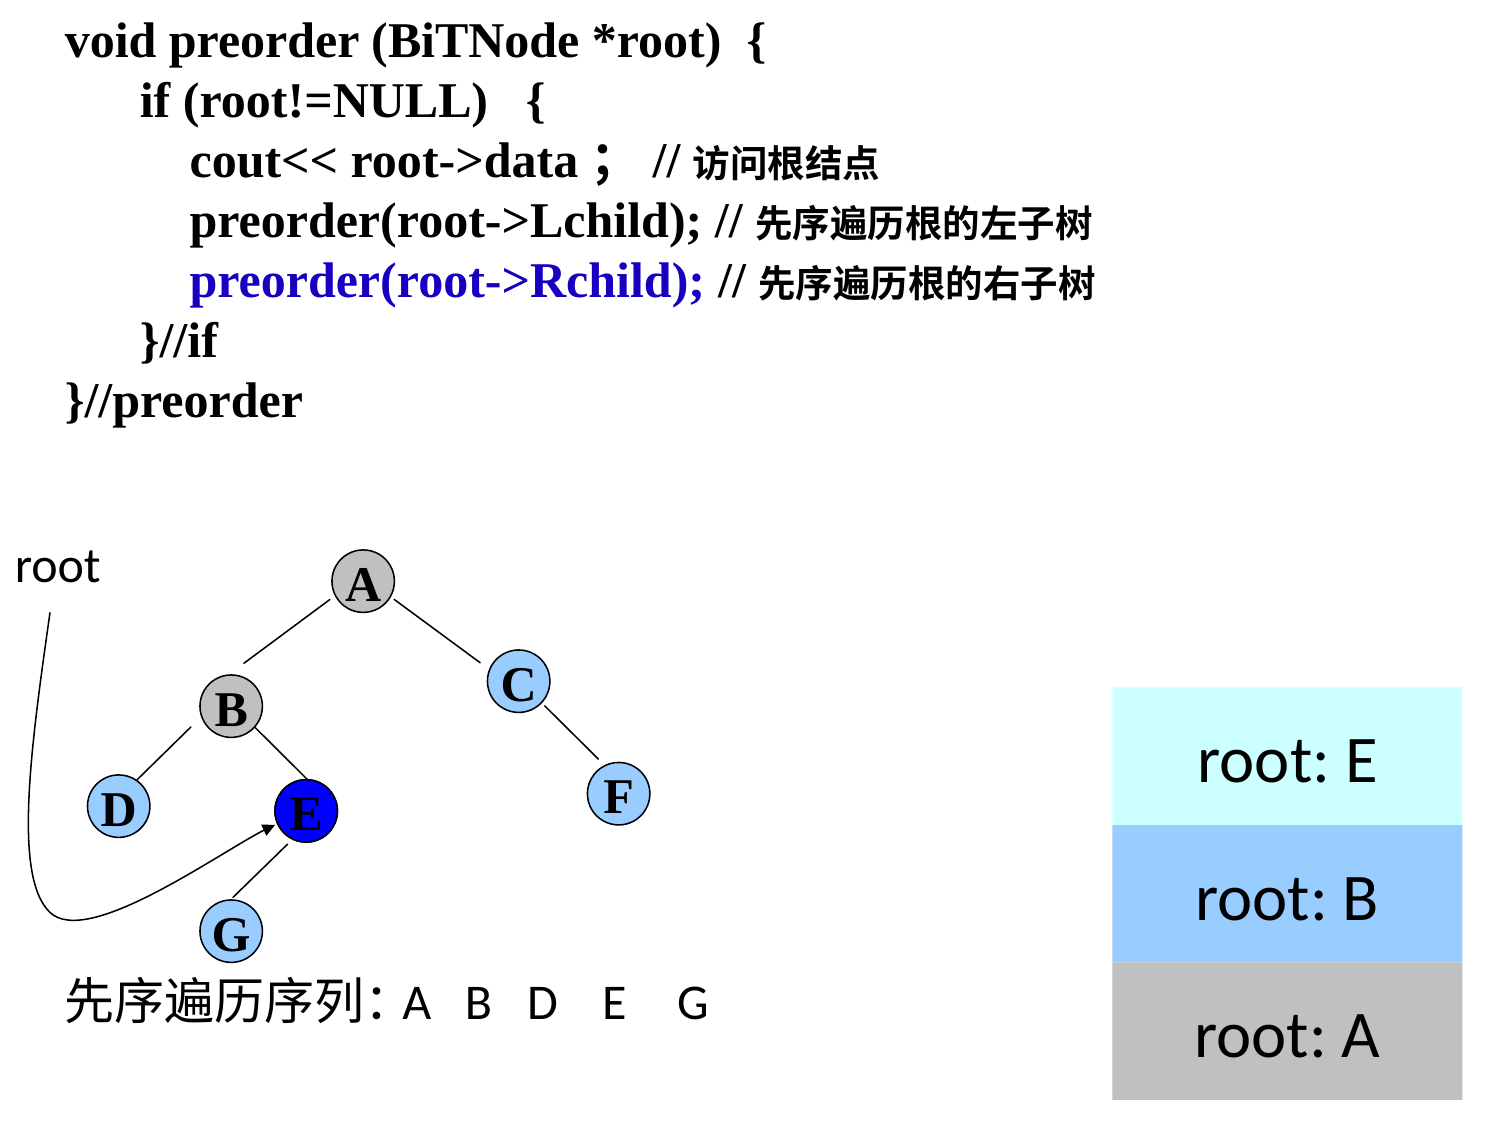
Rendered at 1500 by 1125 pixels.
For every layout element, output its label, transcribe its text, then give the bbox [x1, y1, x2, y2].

text_box E [587, 962, 650, 1038]
text_box F [587, 762, 650, 825]
text_box B [449, 962, 512, 1038]
text_box B [199, 674, 263, 738]
text_box root: A [1112, 962, 1463, 1100]
text_box G [662, 962, 725, 1038]
text_box G [199, 899, 263, 962]
text_box E [274, 779, 338, 843]
text_box root [0, 524, 150, 600]
text_box root: E [1112, 687, 1463, 825]
text_box void preorder (BiTNode *root) { if (root!=NULL) { cout<< root->data；//访问根结点 preorder(root->Lchild); //先序遍历根的左子树 preorder(root->Rchild); //先序遍历根的右子树 }//if }//preorder [0, 0, 1138, 495]
text_box D [512, 962, 575, 1038]
text_box [28, 612, 276, 921]
text_box A [387, 962, 449, 1038]
text_box 先序遍历序列： [50, 962, 387, 1038]
text_box C [487, 649, 550, 713]
text_box A [331, 549, 395, 613]
text_box root: B [1112, 825, 1463, 962]
